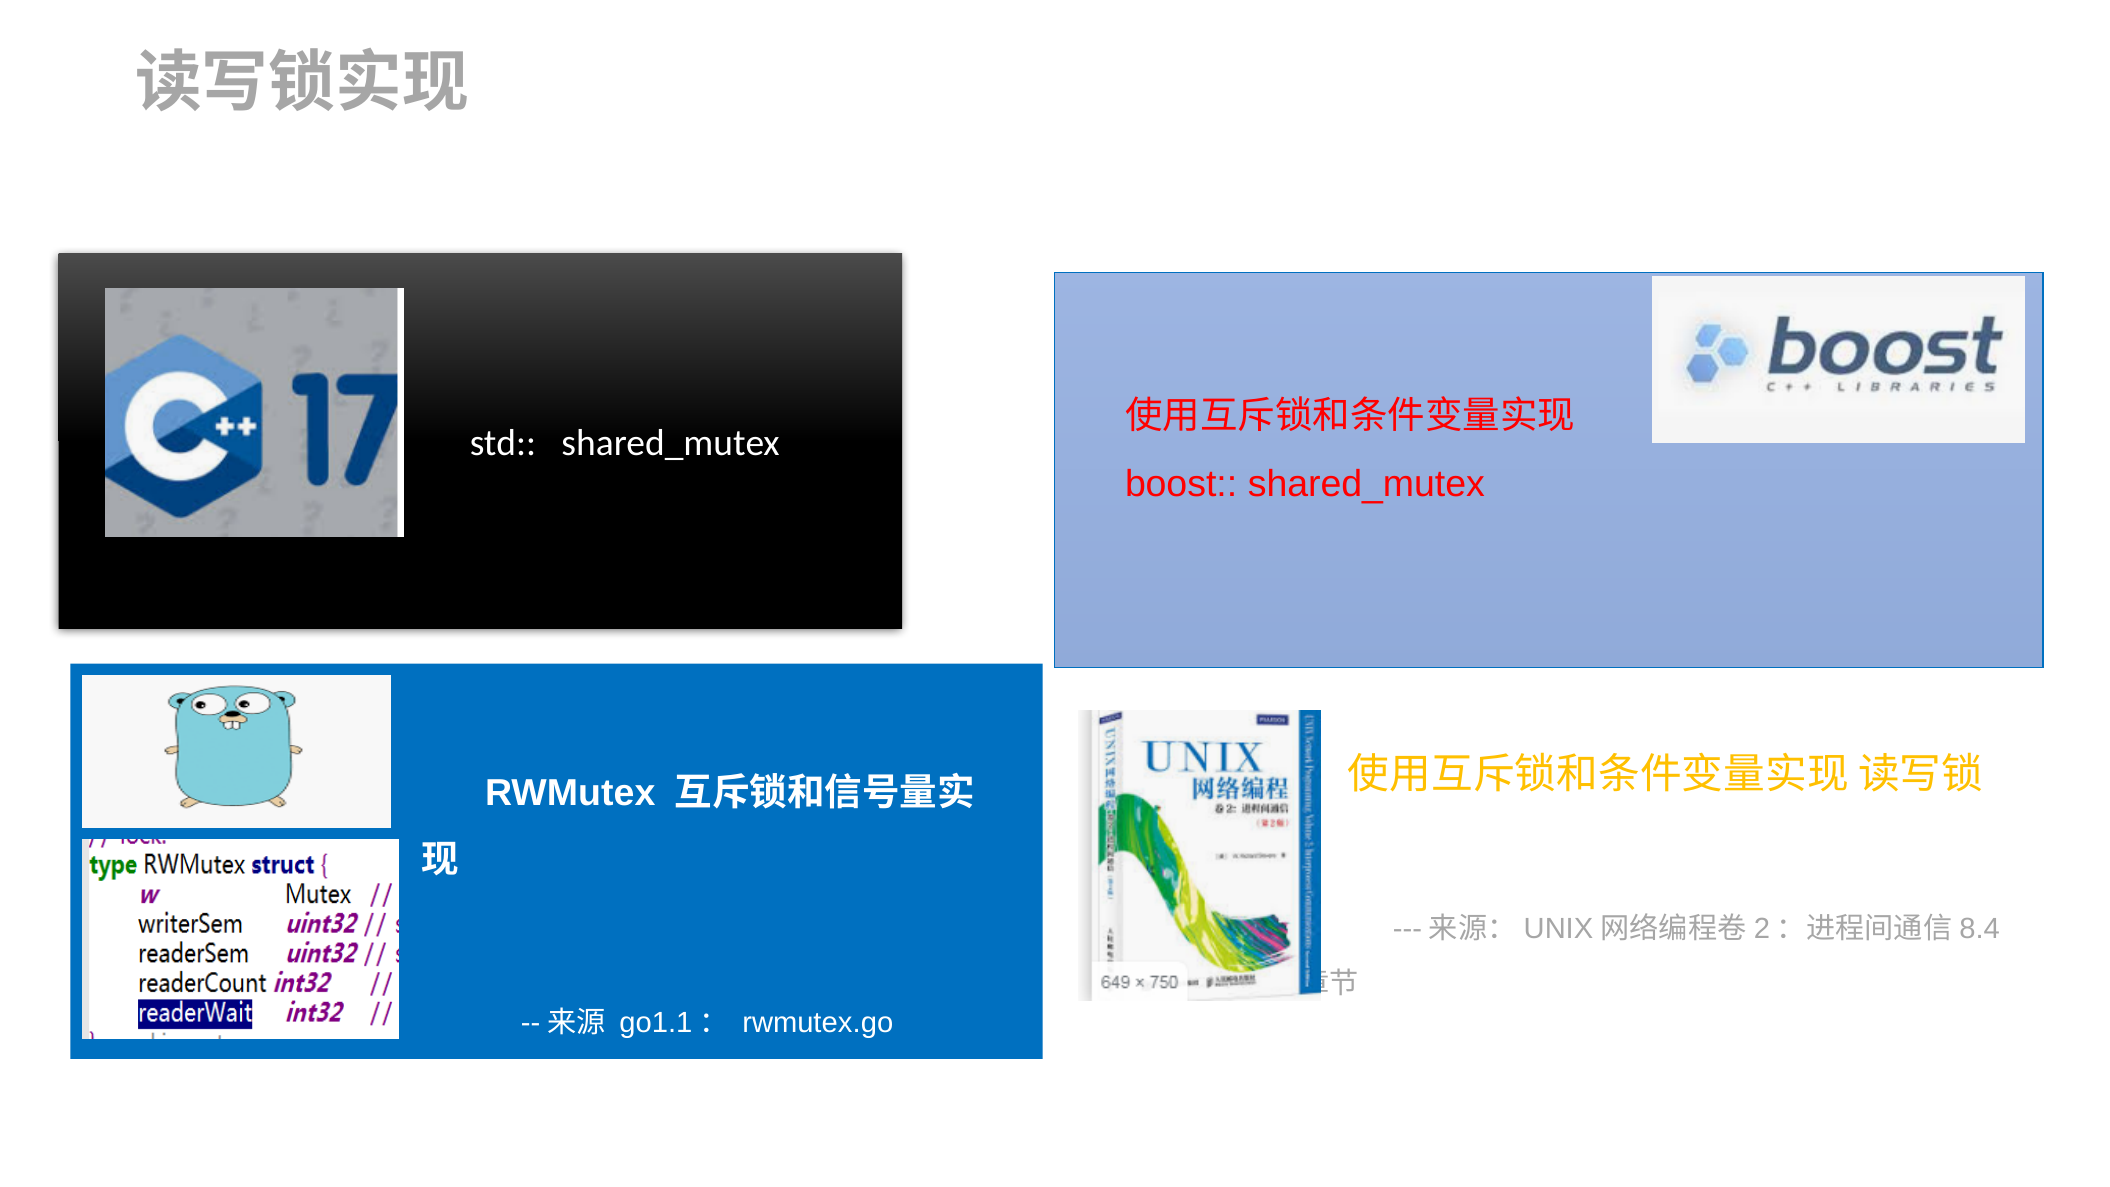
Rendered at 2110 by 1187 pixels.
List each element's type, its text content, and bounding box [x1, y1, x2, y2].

picture [1078, 710, 1321, 1002]
picture [1652, 276, 2025, 443]
picture [81, 839, 399, 1039]
picture [105, 288, 404, 537]
text_box std:: shared_mutex [58, 253, 903, 629]
text_box 读写锁实现 [135, 38, 596, 119]
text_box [1054, 272, 2044, 668]
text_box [1113, 698, 2021, 1025]
picture [81, 675, 391, 828]
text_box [70, 663, 1043, 1187]
